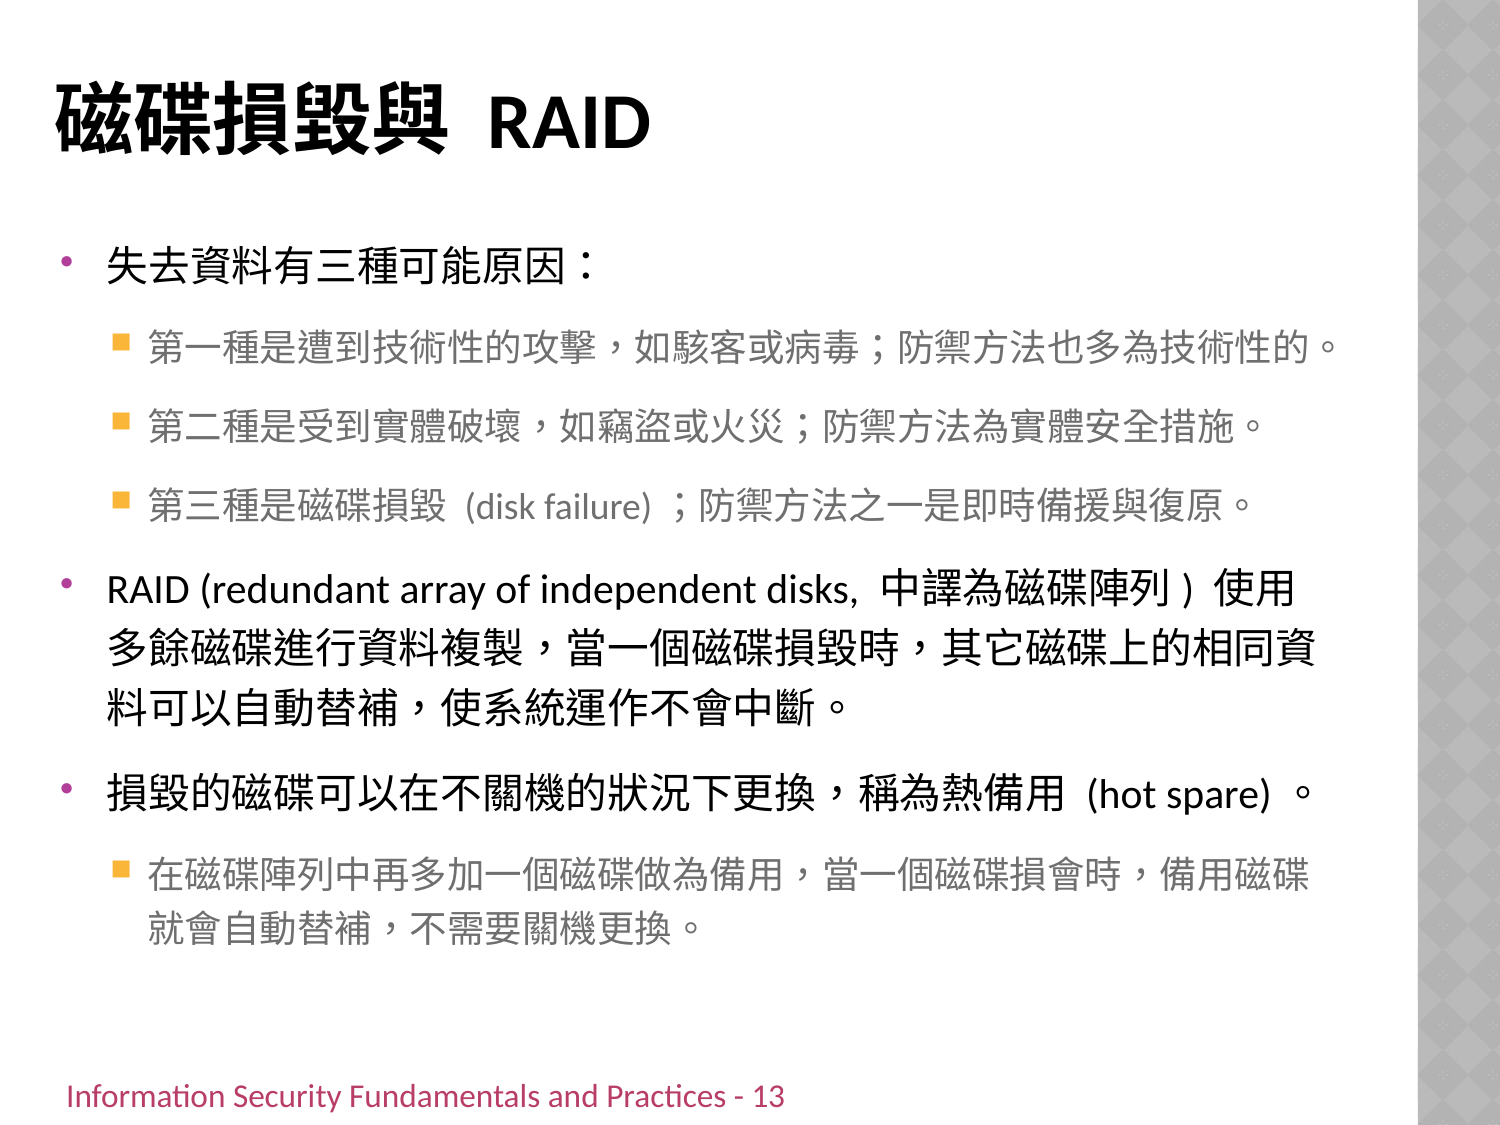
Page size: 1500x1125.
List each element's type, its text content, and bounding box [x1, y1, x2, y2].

list 失去資料有三種可能原因： 第一種是遭到技術性的攻擊，如駭客或病毒；防禦方法也多為技術性的。 第二種是受到實體破壞，如竊盜或火災；防禦方法為實體安全措施。 第三種是磁碟損毀 (disk failure)；防禦方法之一是即時備援與復原。 RAID (redundant array of independent disks, 中譯為磁碟陣列) 使用多餘磁碟進行資料複製，當一個磁碟損毀時，其它磁碟上的相同資料可以自動替補，使系統運作不會中斷。 損毀的磁碟可以在不關機的狀況下更換，稱為熱備用 (hot spare)。 在磁碟陣列中再多加一個磁碟做為備用，當一個磁碟損會時，備用磁碟就會自動替補，不需要關機更換。 [46, 222, 1353, 1079]
title 磁碟損毀與 RAID [46, 52, 1395, 164]
